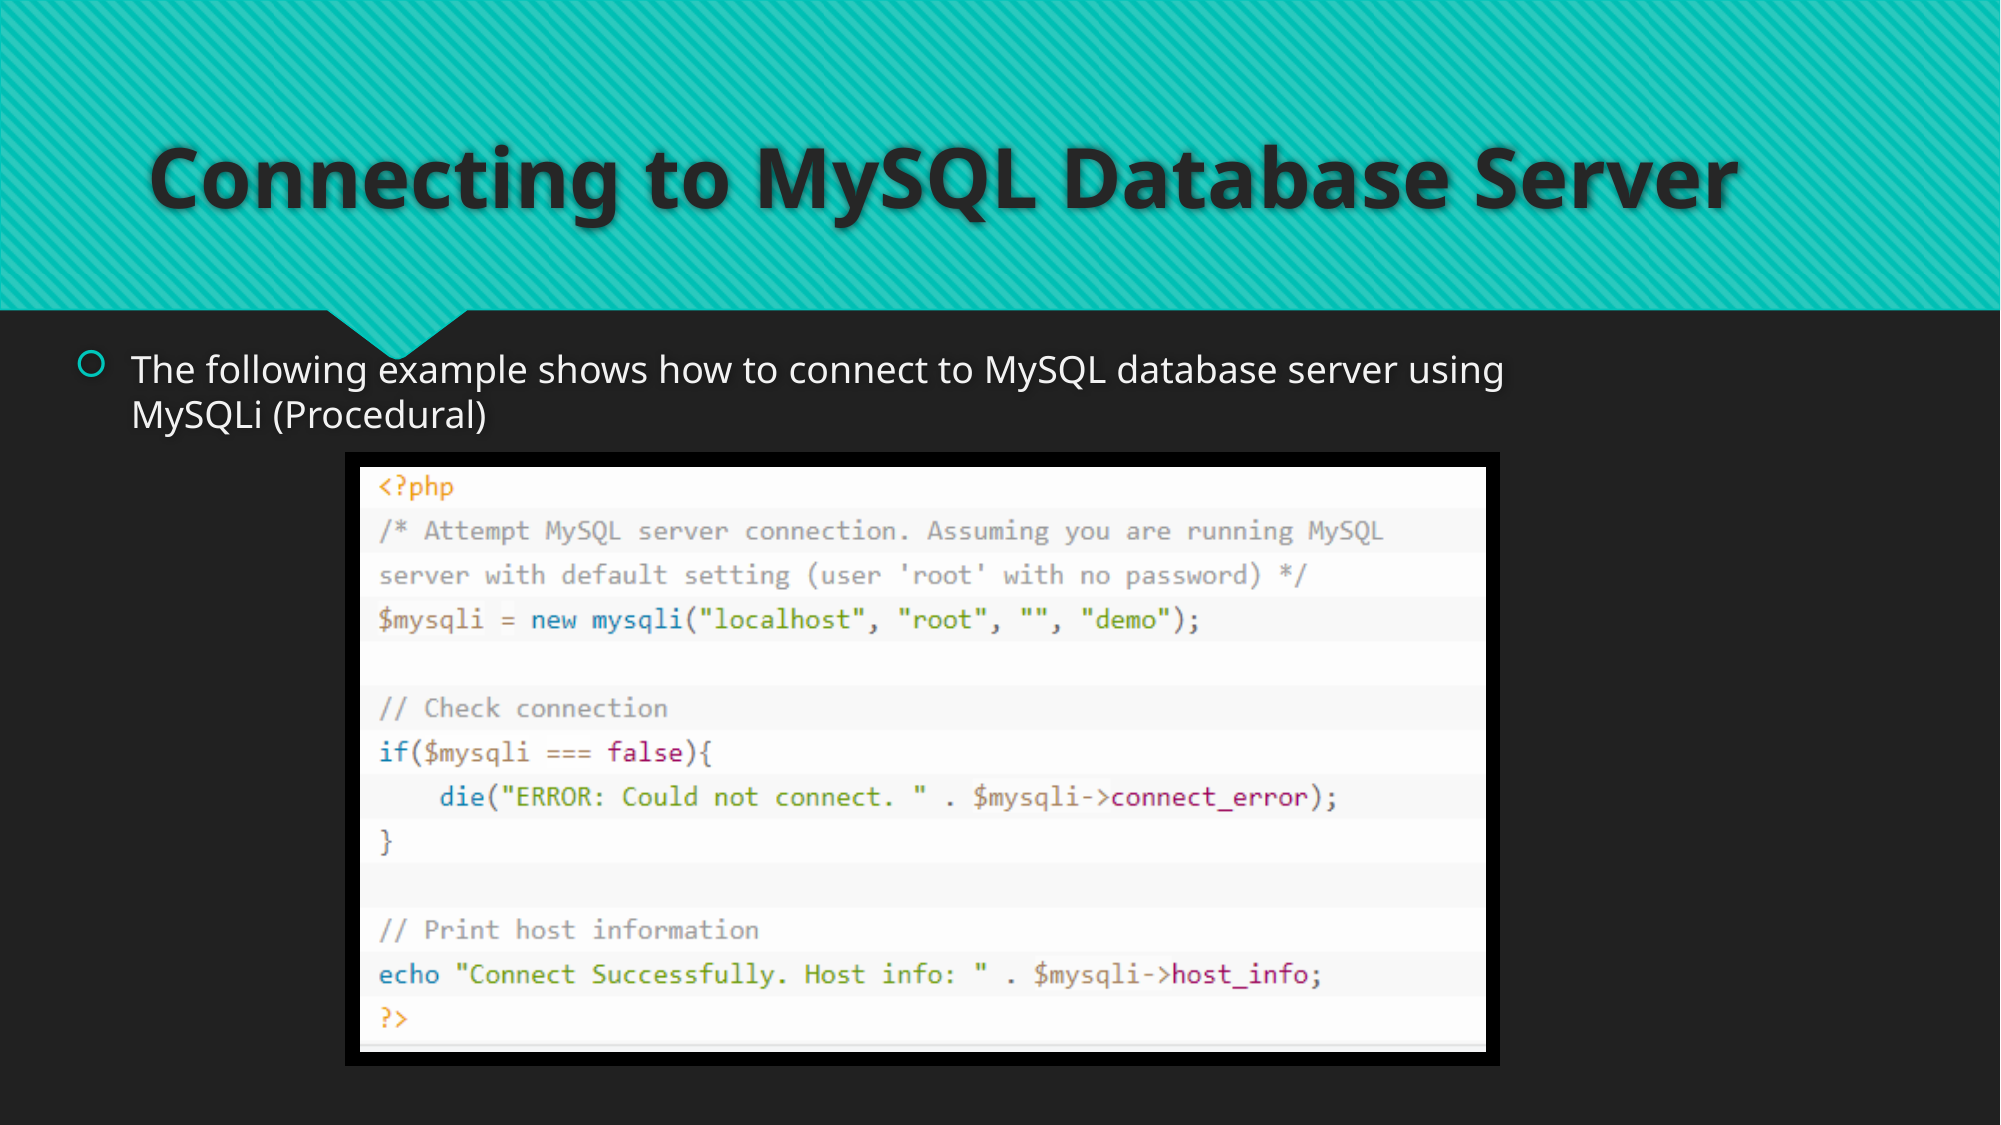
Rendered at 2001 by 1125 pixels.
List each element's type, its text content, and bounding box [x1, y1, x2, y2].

list The following example shows how to connect to MySQL database server using MySQLi (Procedural) [59, 327, 1836, 521]
picture [359, 466, 1486, 1052]
title Connecting to MySQL Database Server [132, 73, 1868, 233]
